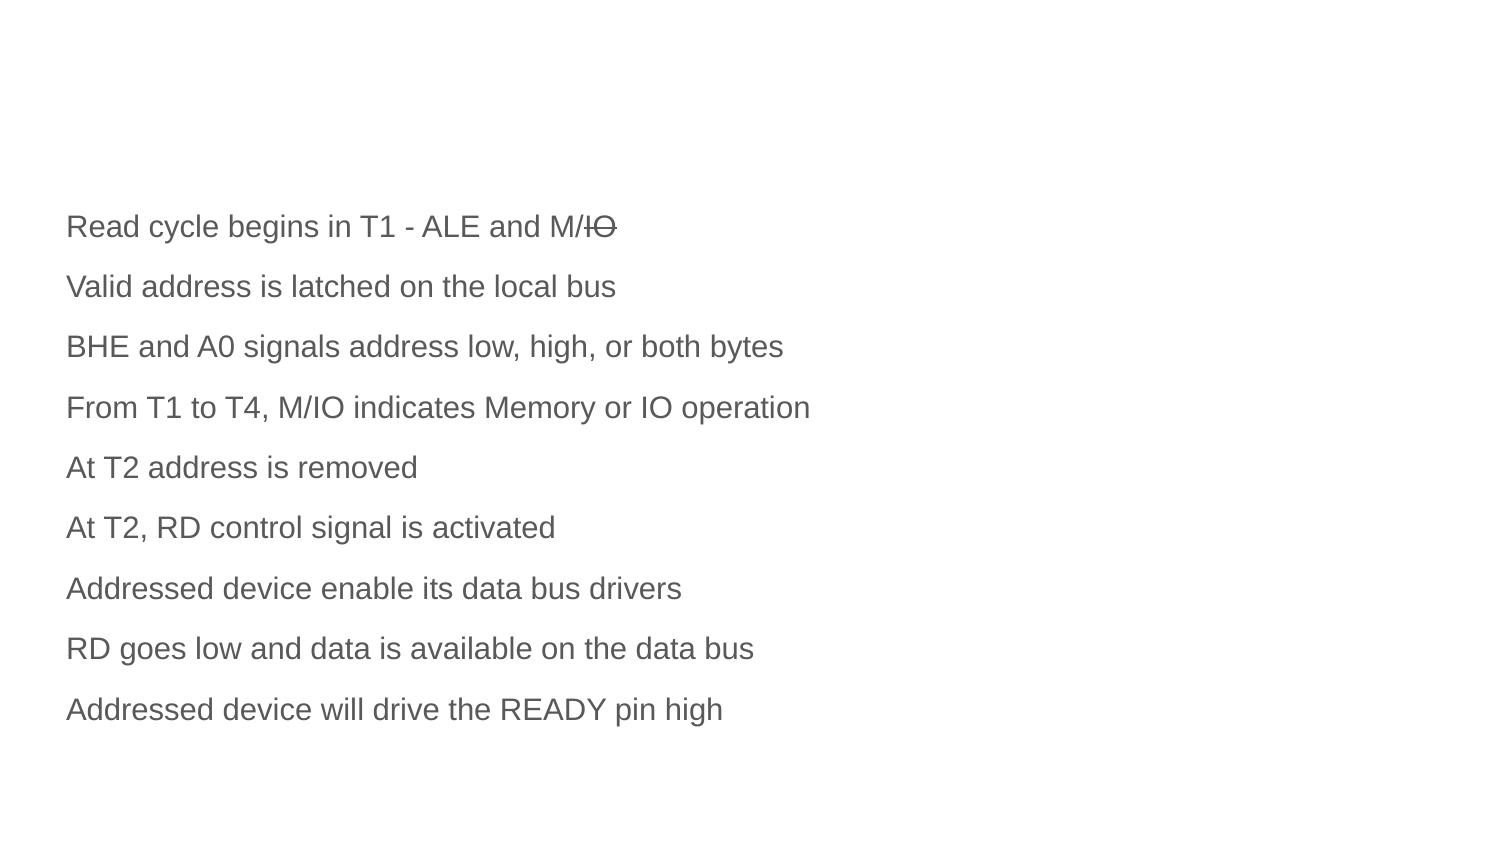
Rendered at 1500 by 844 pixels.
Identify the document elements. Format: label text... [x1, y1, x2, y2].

list Read cycle begins in T1 - ALE and M/IO Valid address is latched on the local bus BHE and A0 signals address low, high, or both bytes From T1 to T4, M/IO indicates Memory or IO operation At T2 address is removed At T2, RD control signal is activated Addressed device enable its data bus drivers RD goes low and data is available on the data bus Addressed device will drive the READY pin high [51, 189, 1449, 750]
